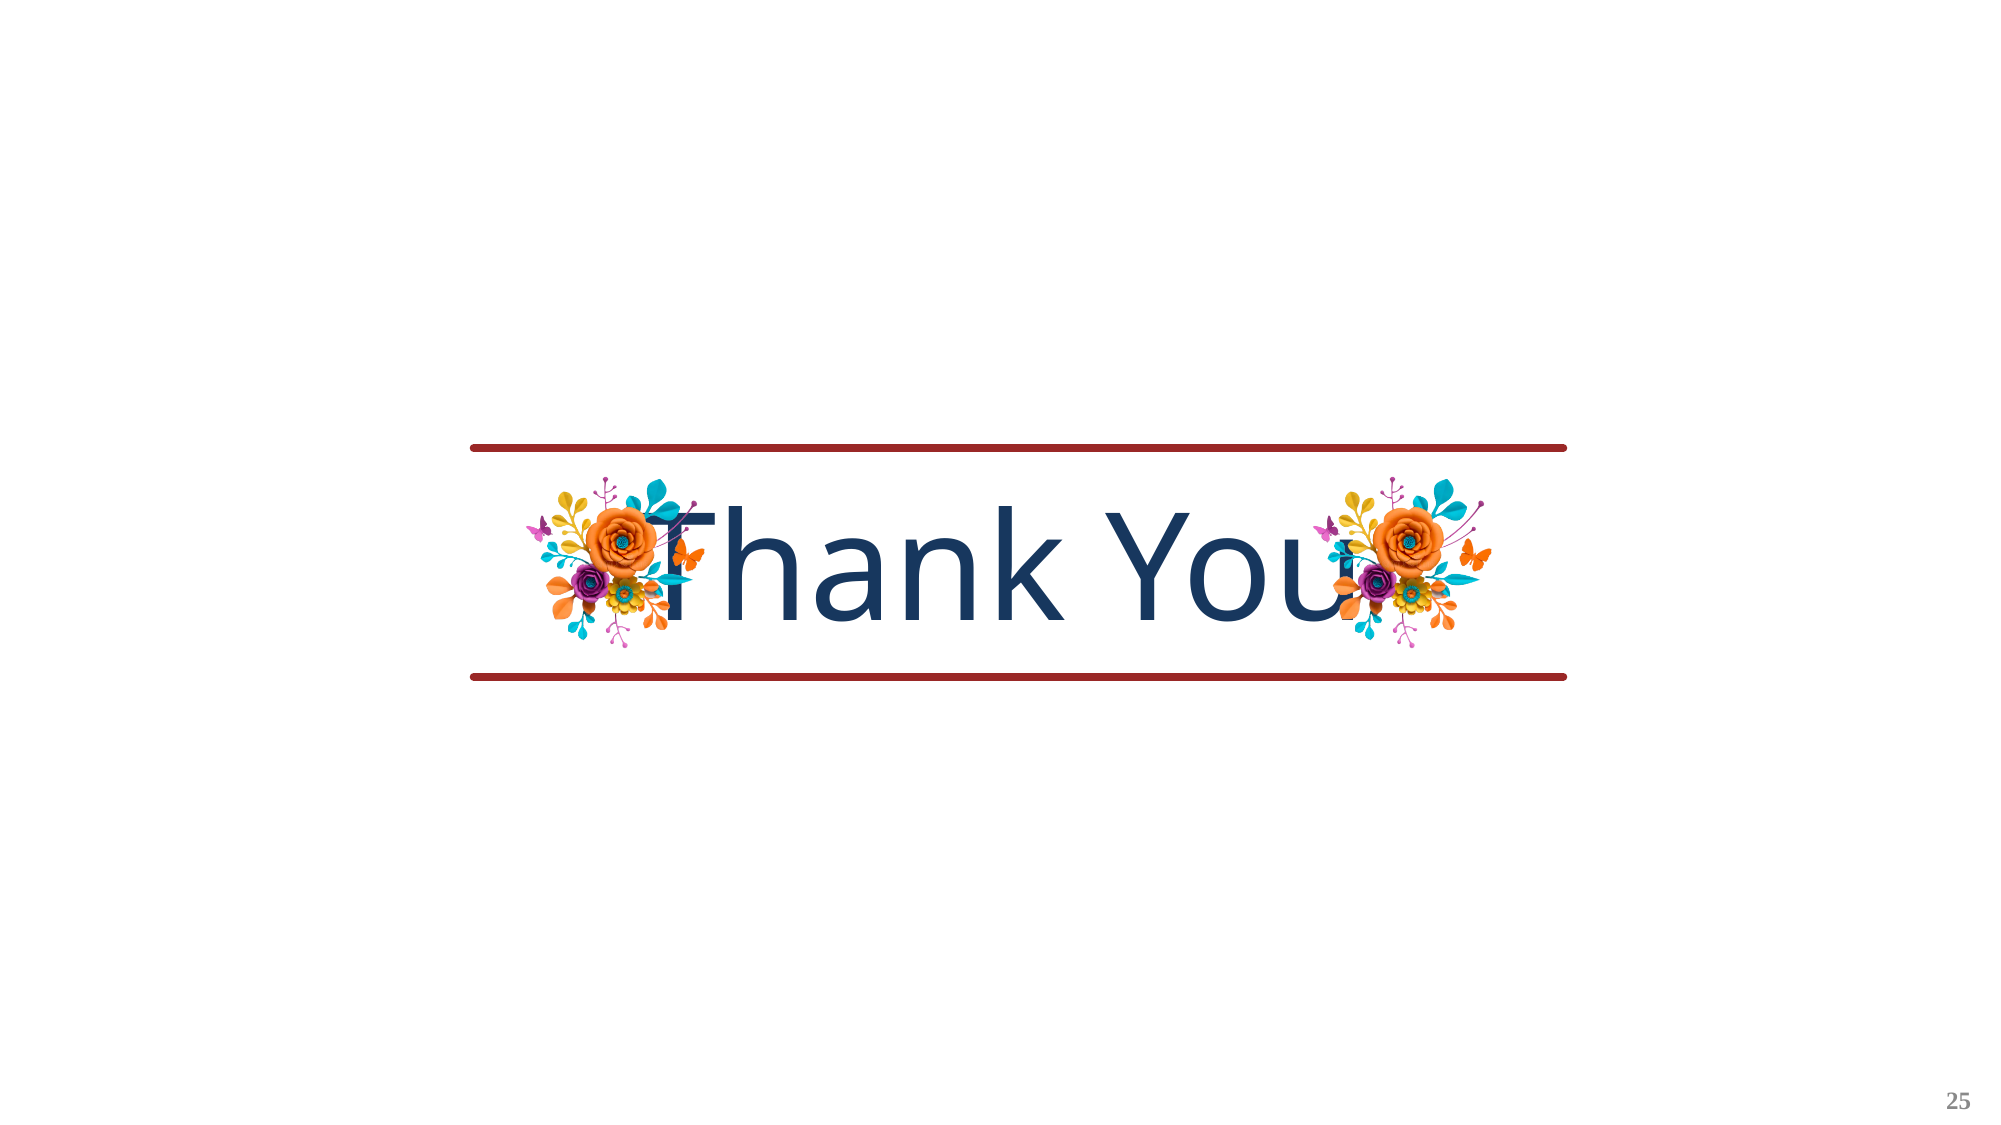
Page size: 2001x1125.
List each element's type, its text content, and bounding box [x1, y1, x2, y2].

slide_number 25 [1925, 1076, 1986, 1123]
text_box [16, 447, 1984, 678]
